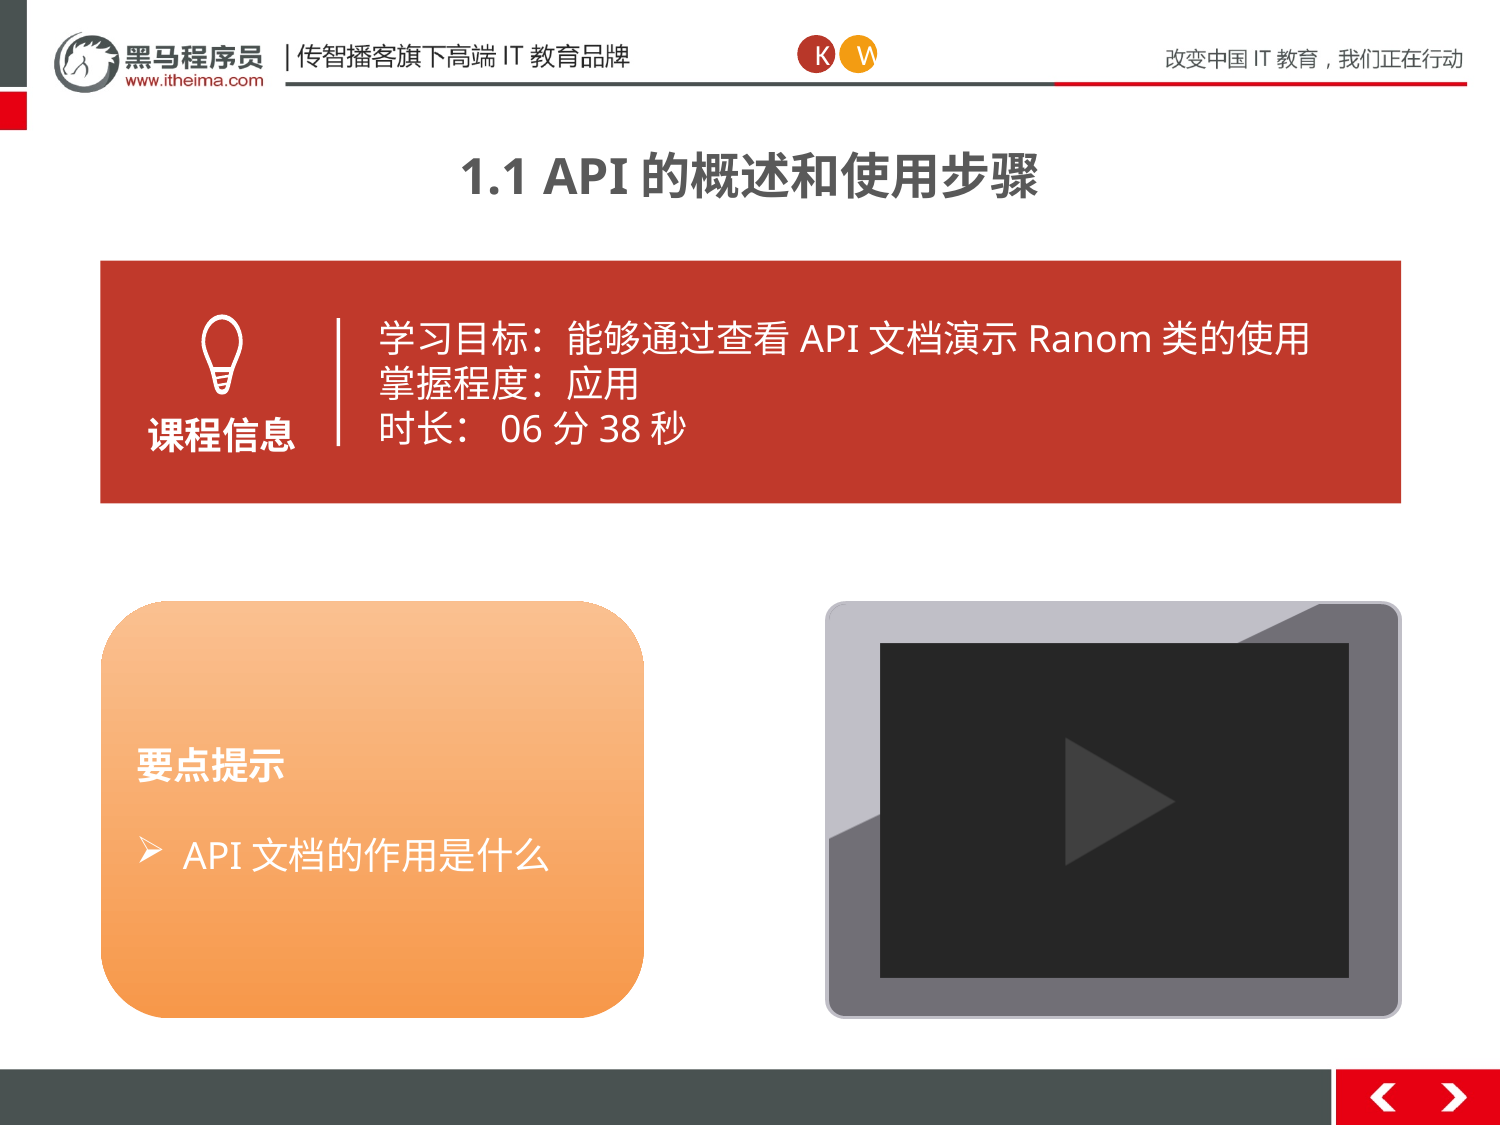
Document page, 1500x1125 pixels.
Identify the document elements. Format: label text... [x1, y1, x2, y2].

text_box 学习目标：能够通过查看API文档演示Ranom类的使用 掌握程度：应用 时长：06分38秒 [364, 307, 1424, 458]
text_box [98, 258, 1403, 505]
text_box [335, 316, 342, 448]
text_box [130, 314, 314, 466]
title 1.1 API的概述和使用步骤 [0, 137, 1500, 209]
picture [0, 209, 1500, 1125]
text_box W [837, 32, 880, 76]
picture [0, 0, 1500, 137]
text_box 要点提示 API文档的作用是什么 [100, 601, 644, 1019]
text_box K [795, 32, 837, 76]
